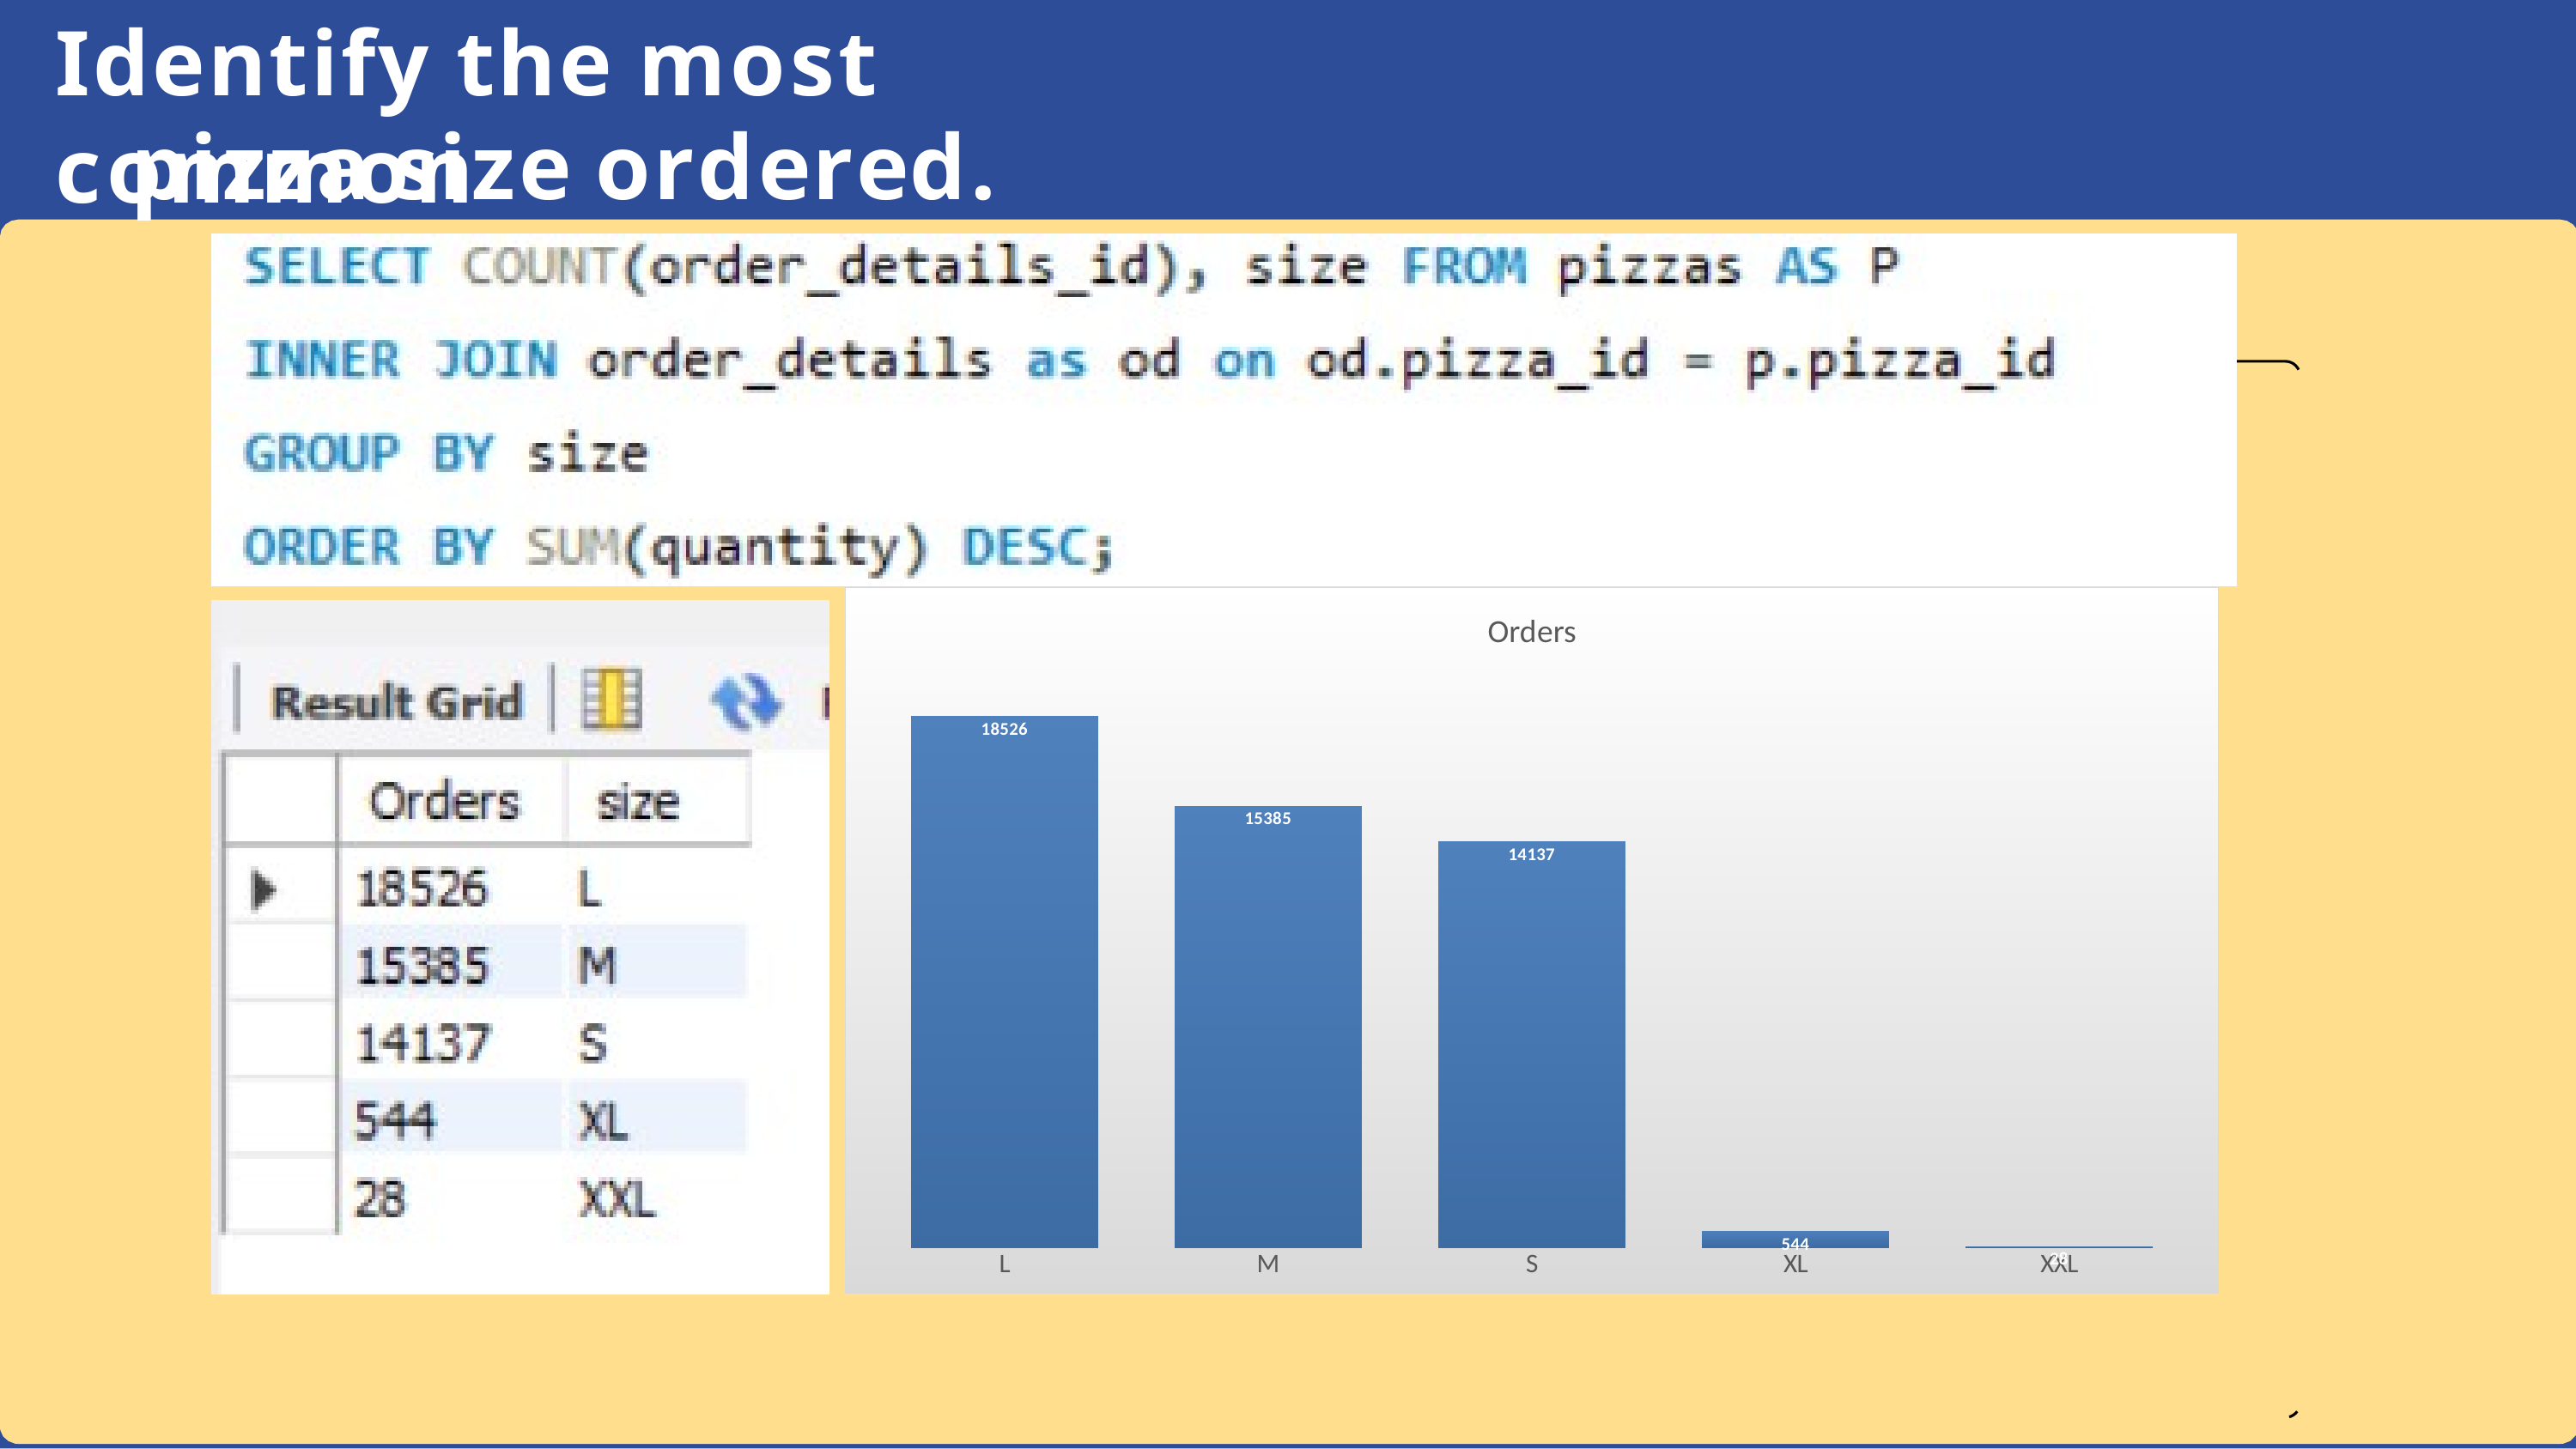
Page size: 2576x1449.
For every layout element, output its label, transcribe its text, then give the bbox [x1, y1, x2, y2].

text_box pizza size ordered. [129, 108, 1010, 216]
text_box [0, 219, 2576, 1445]
title Identify the most common [53, 4, 1319, 216]
chart [844, 586, 2220, 1294]
